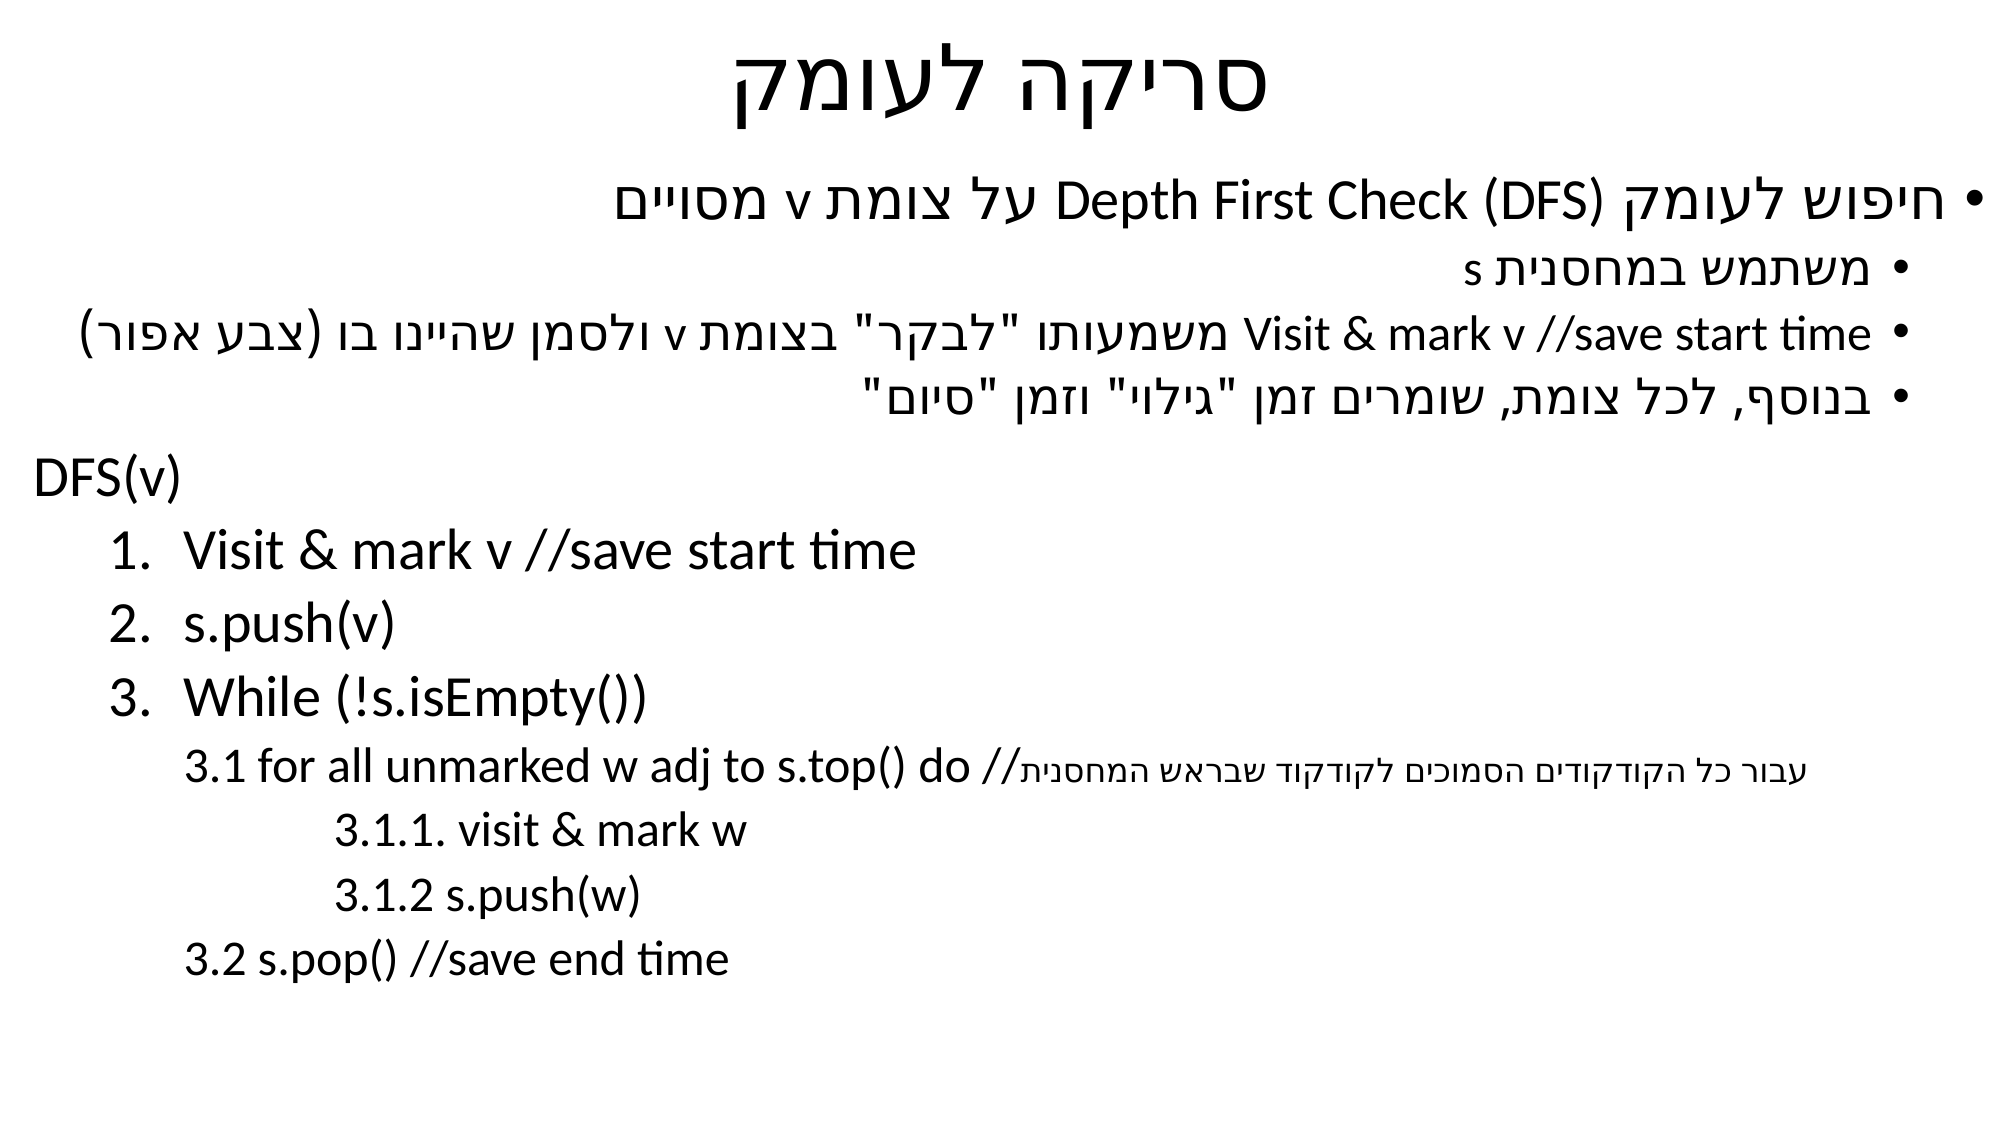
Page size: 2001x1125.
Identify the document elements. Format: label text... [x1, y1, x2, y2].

list חיפוש לעומק Depth First Check (DFS) על צומת v מסויים משתמש במחסנית s Visit & mark v //save start time משמעותו "לבקר" בצומת v ולסמן שהיינו בו (צבע אפור) בנוסף, לכל צומת, שומרים זמן "גילוי" וזמן "סיום" DFS(v) Visit & mark v //save start time s.push(v) While (!s.isEmpty()) 3.1 for all unmarked w adj to s.top() do //עבור כל הקודקודים הסמוכים לקודקוד שבראש המחסנית 3.1.1. visit & mark w 3.1.2 s.push(w) 3.2 s.pop() //save end time [18, 161, 2000, 1025]
title סריקה לעומק [137, 0, 1863, 161]
